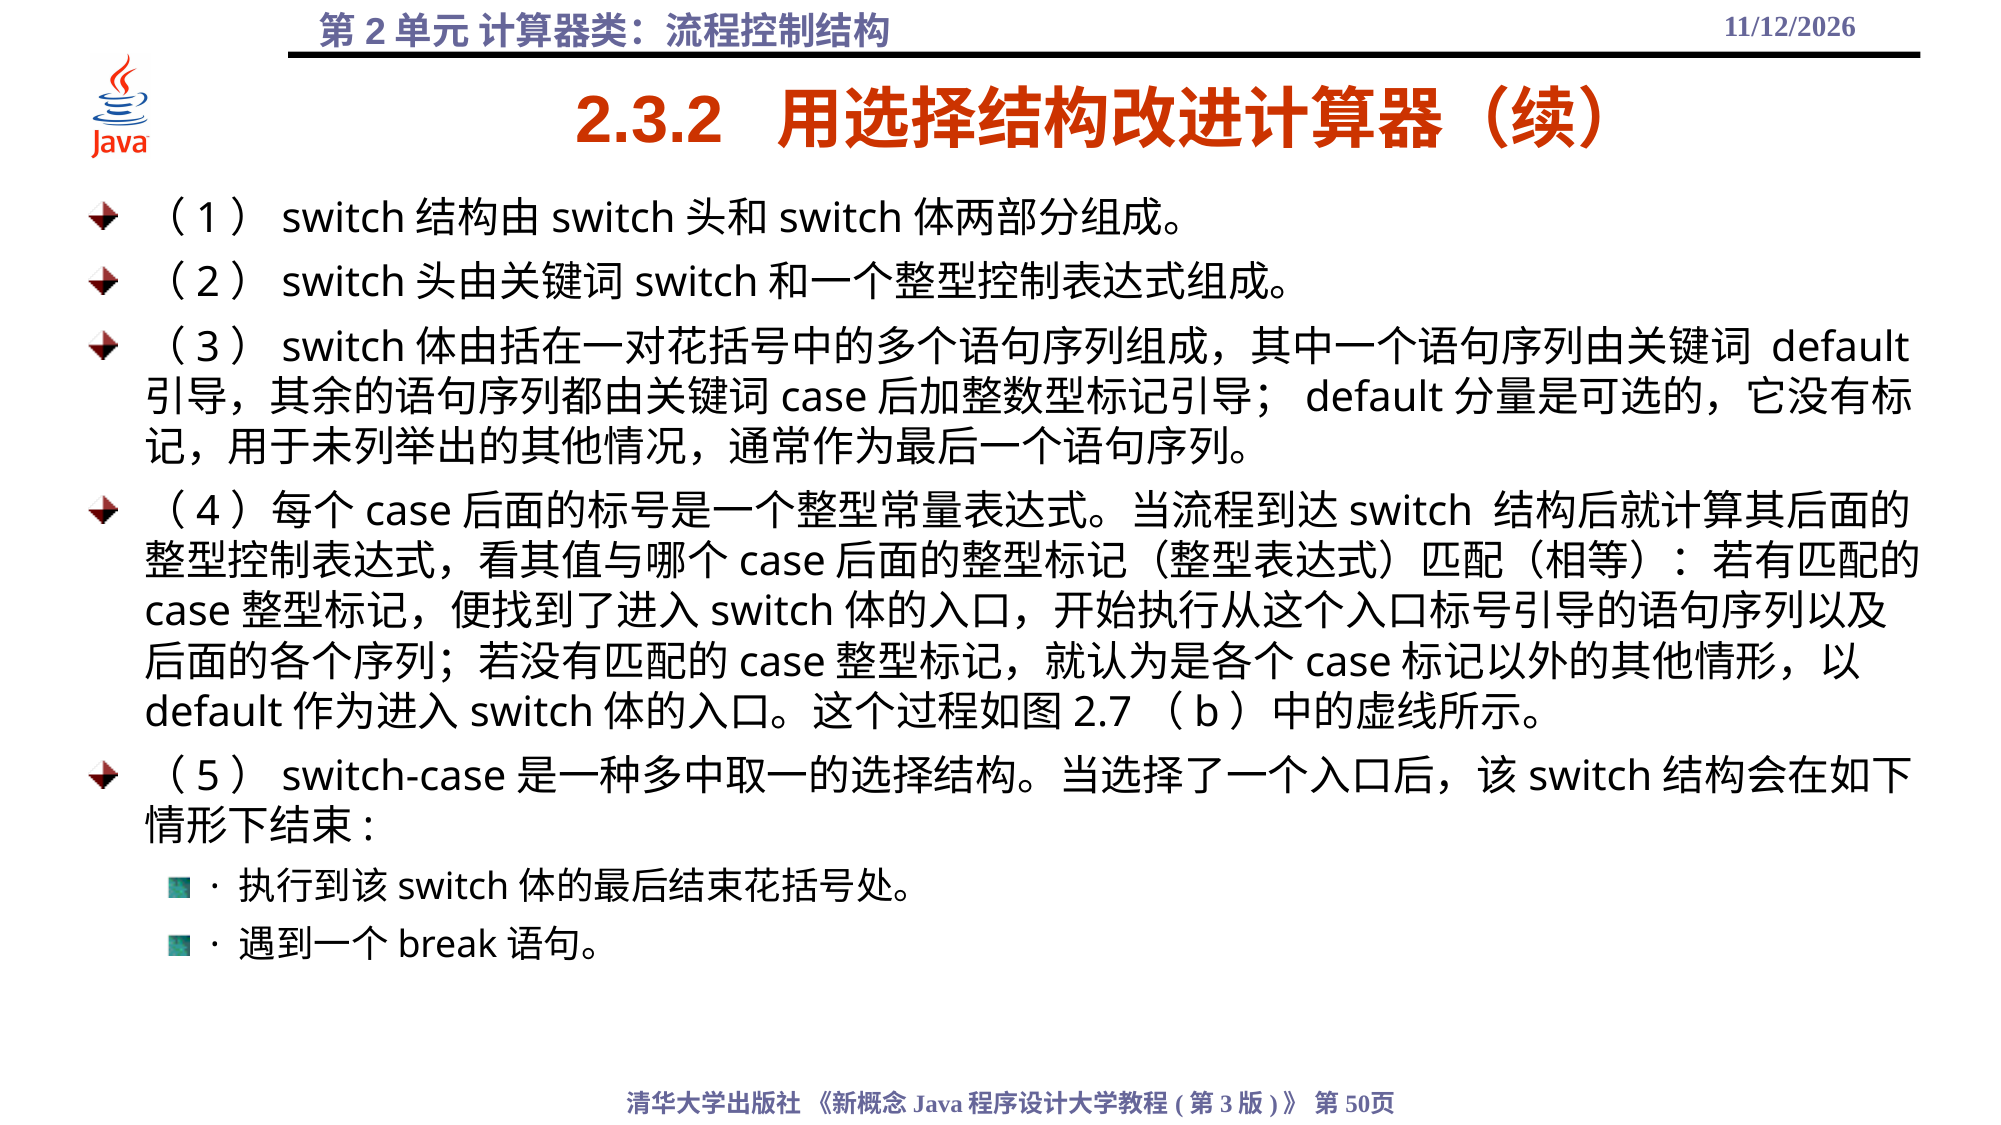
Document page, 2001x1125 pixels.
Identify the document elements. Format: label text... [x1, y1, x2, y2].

picture [162, 871, 190, 898]
picture [87, 200, 118, 230]
picture [87, 265, 118, 295]
picture [87, 759, 118, 789]
title 2.3.2 用选择结构改进计算器（续） [272, 63, 1949, 164]
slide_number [1579, 0, 2000, 48]
list （1）switch结构由switch头和switch体两部分组成。 （2）switch头由关键词switch和一个整型控制表达式组成。 （3）switch体由括在一对花括号中的多个语句序列组成，其中一个语句序列由关键词 default引导，其余的语句序列都由关键词case后加整数型标记引导；default分量是可选的，它没有标记，用于未列举出的其他情况，通常作为最后一个语句序列。 （4）每个case后面的标号是一个整型常量表达式。当流程到达switch 结构后就计算其后面的整型控制表达式，看其值与哪个case后面的整型标记（整型表达式）匹配（相等）：若有匹配的case整型标记，便找到了进入switch体的入口，开始执行从这个入口标号引导的语句序列以及后面的各个序列；若没有匹配的case整型标记，就认为是各个case标记以外的其他情形，以default作为进入switch体的入口。这个过程如图2.7（b）中的虚线所示。 （5）switch-case是一种多中取一的选择结构。当选择了一个入口后，该switch结构会在如下情形下结束: · 执行到该switch体的最后结束花括号处。 · 遇到一个break语句。 [72, 182, 1938, 983]
picture [162, 929, 190, 956]
picture [90, 53, 151, 159]
picture [87, 494, 118, 524]
picture [87, 329, 118, 360]
